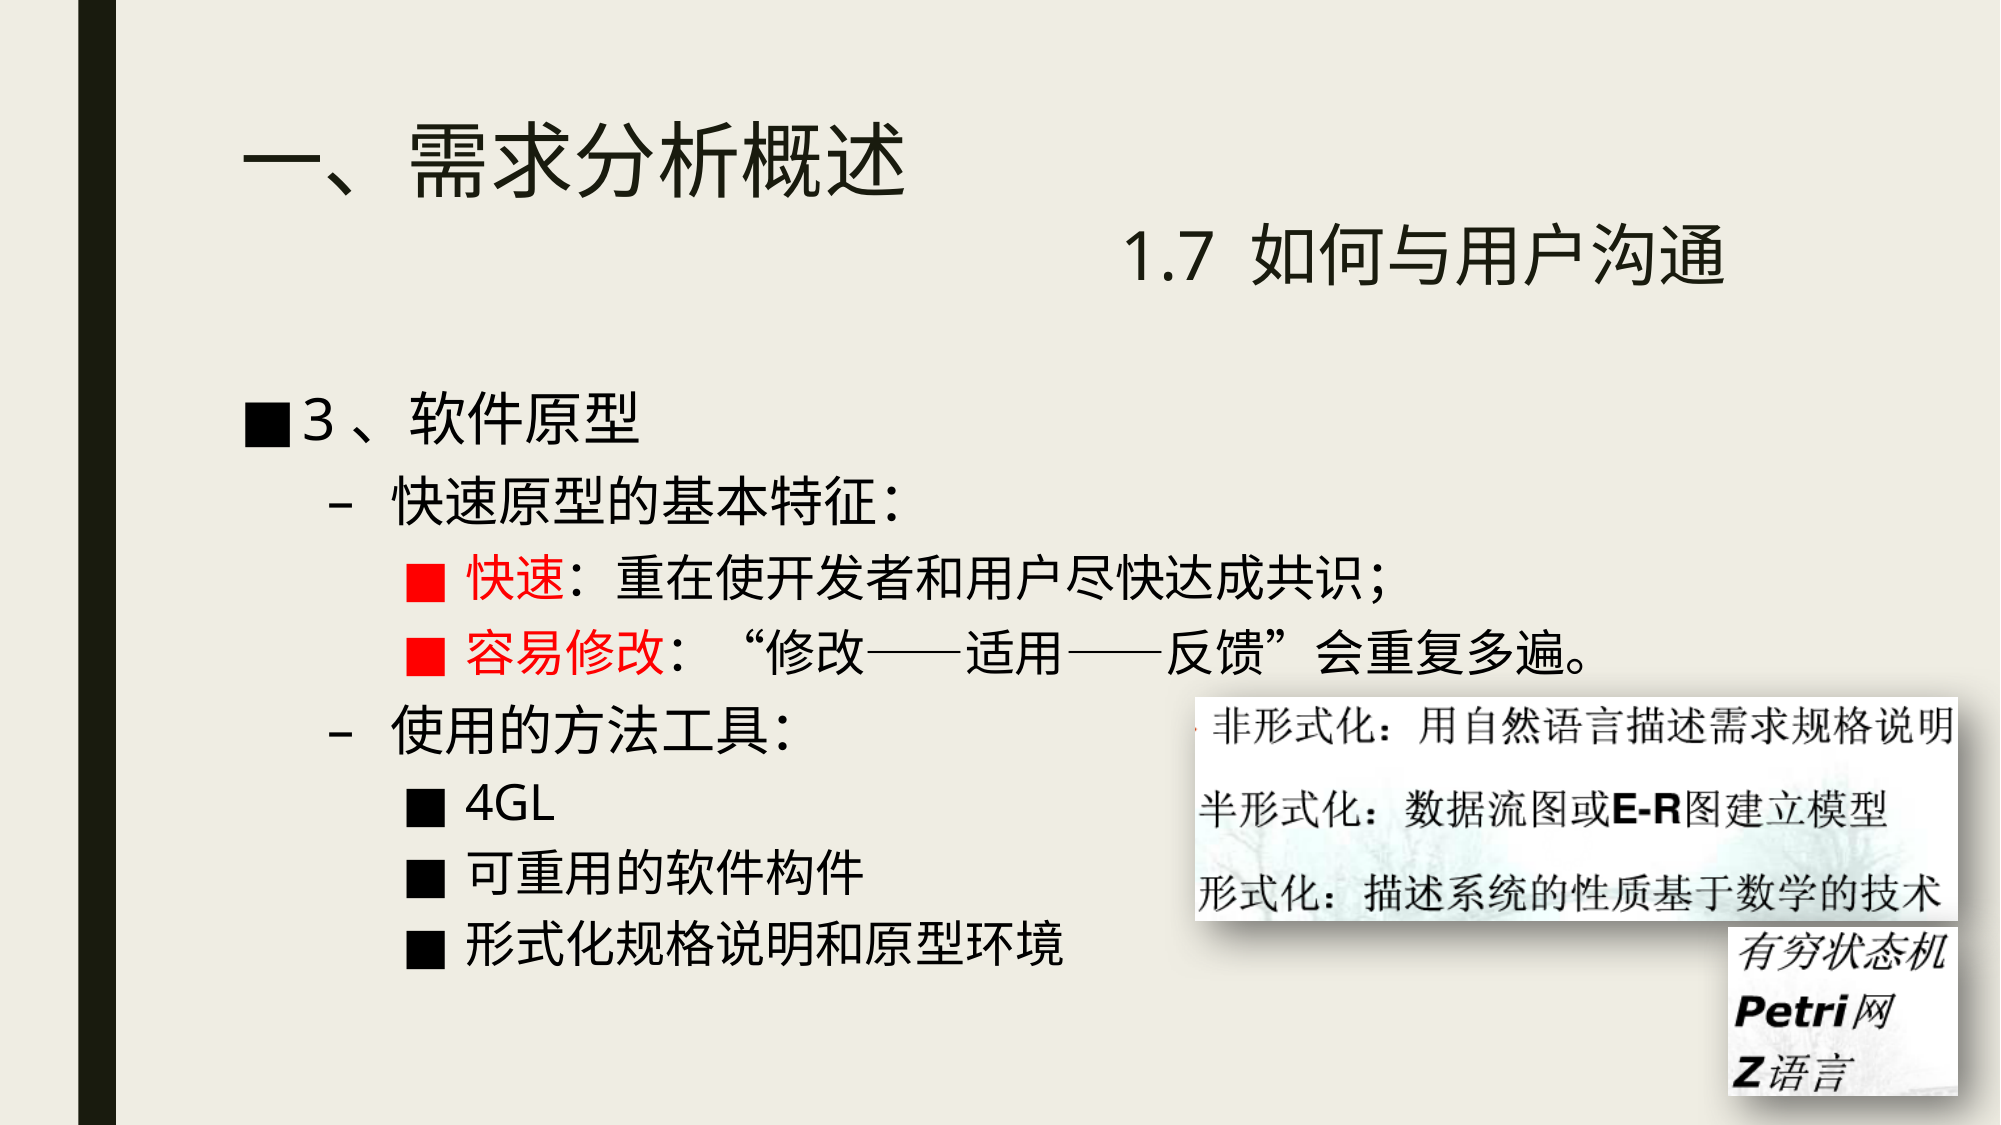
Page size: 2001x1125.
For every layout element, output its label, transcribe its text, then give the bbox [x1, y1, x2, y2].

picture [1195, 697, 1958, 921]
picture [1728, 927, 1958, 1096]
list 3、软件原型 快速原型的基本特征： 快速：重在使开发者和用户尽快达成共识； 容易修改：“修改——适用——反馈”会重复多遍。 使用的方法工具： 4GL 可重用的软件构件 形式化规格说明和原型环境 [225, 375, 1853, 1021]
title 一、需求分析概述 1.7 如何与用户沟通 [225, 112, 1800, 357]
